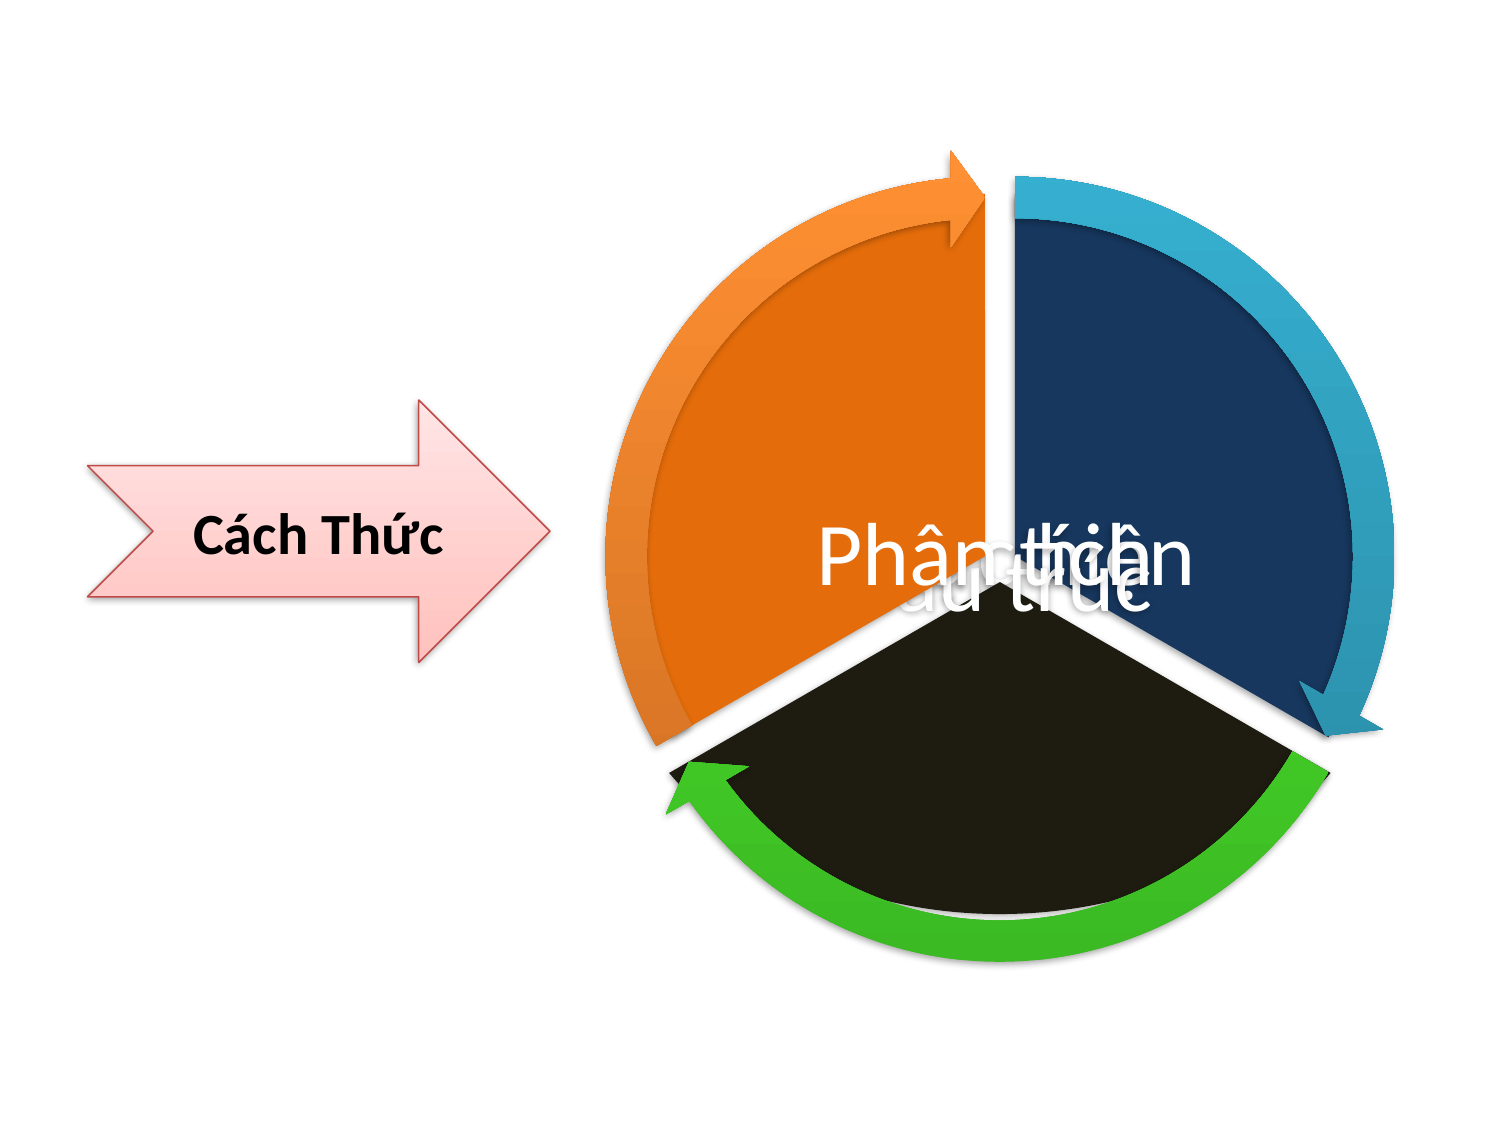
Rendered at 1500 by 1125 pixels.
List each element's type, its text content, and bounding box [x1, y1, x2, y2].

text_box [474, 124, 1500, 988]
text_box Cách Thức [86, 399, 469, 664]
